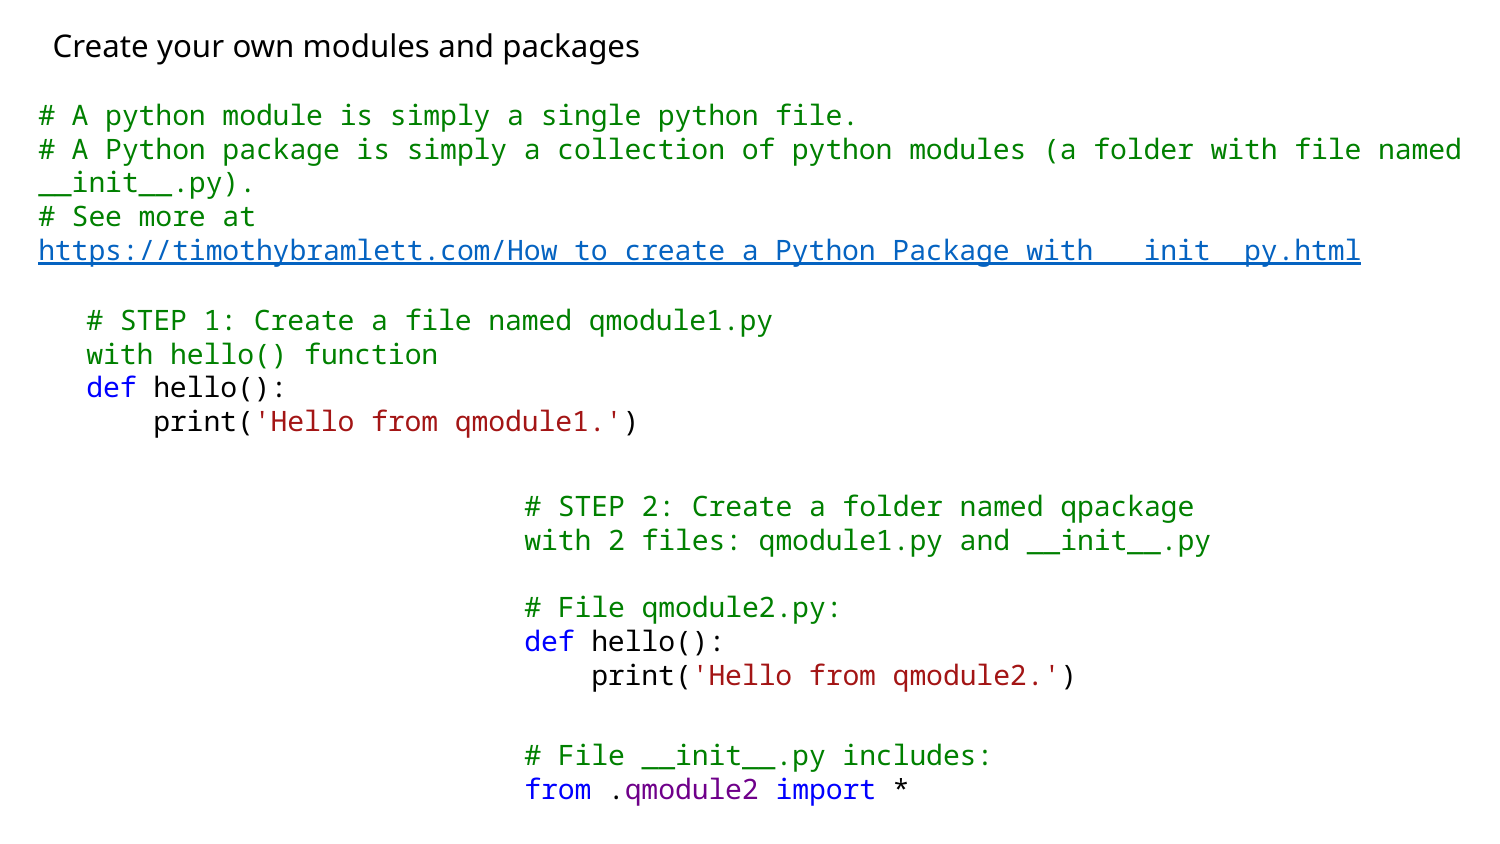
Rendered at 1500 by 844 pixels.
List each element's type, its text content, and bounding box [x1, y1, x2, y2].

text_box # A python module is simply a single python file. # A Python package is simply a collection of python modules (a folder with file named __init__.py). # See more at https://timothybramlett.com/How_to_create_a_Python_Package_with___init__py.html [23, 89, 1500, 278]
text_box Create your own modules and packages [37, 18, 1288, 71]
text_box # File __init__.py includes: from .qmodule2 import * [509, 732, 1260, 844]
text_box # STEP 1: Create a file named qmodule1.py with hello() function def hello(): print('Hello from qmodule1.') [71, 295, 822, 445]
text_box # STEP 2: Create a folder named qpackage with 2 files: qmodule1.py and __init__.py [509, 481, 1260, 582]
text_box # File qmodule2.py: def hello(): print('Hello from qmodule2.') [509, 582, 1260, 732]
